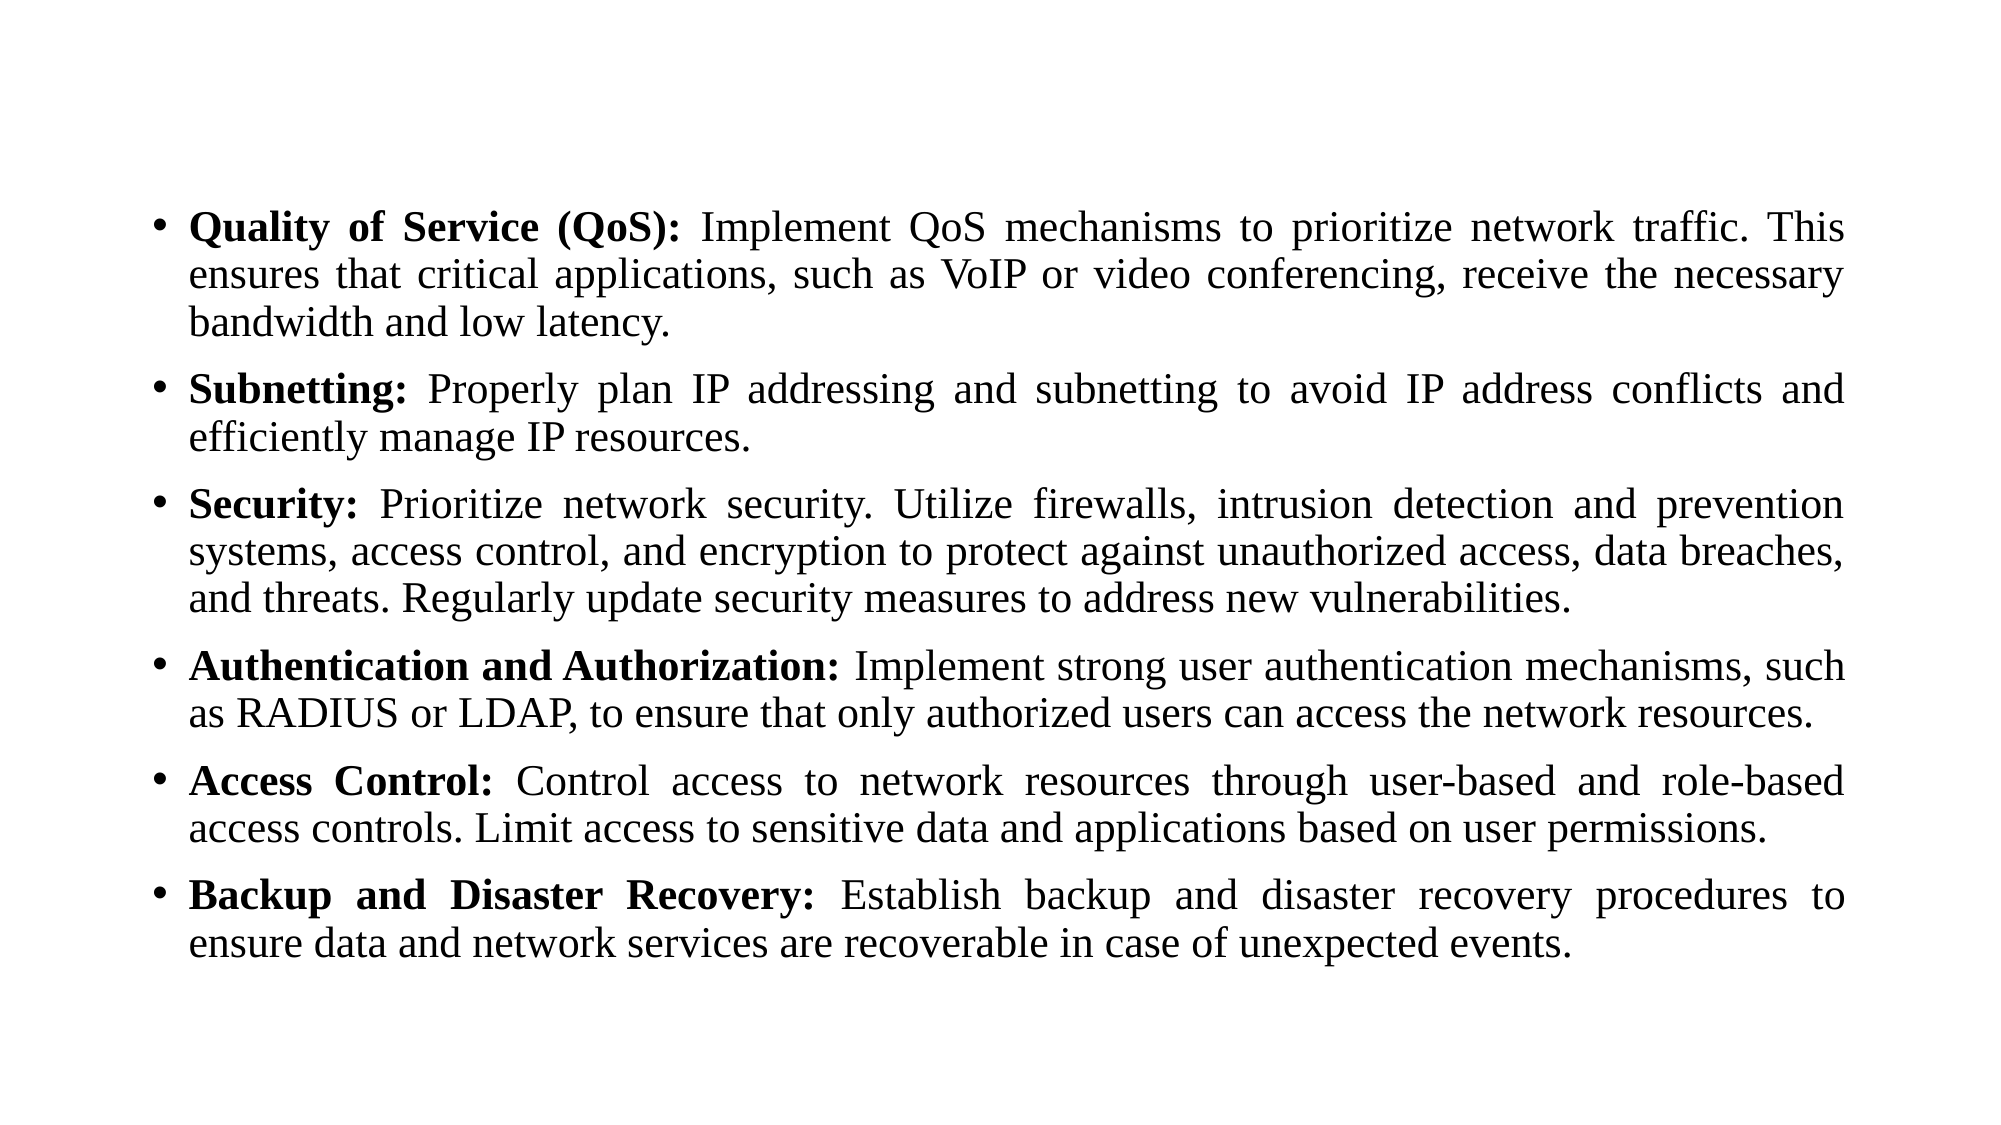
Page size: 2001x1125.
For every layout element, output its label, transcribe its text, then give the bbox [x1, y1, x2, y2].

list Quality of Service (QoS): Implement QoS mechanisms to prioritize network traffic. This ensures that critical applications, such as VoIP or video conferencing, receive the necessary bandwidth and low latency. Subnetting: Properly plan IP addressing and subnetting to avoid IP address conflicts and efficiently manage IP resources. Security: Prioritize network security. Utilize firewalls, intrusion detection and prevention systems, access control, and encryption to protect against unauthorized access, data breaches, and threats. Regularly update security measures to address new vulnerabilities. Authentication and Authorization: Implement strong user authentication mechanisms, such as RADIUS or LDAP, to ensure that only authorized users can access the network resources. Access Control: Control access to network resources through user-based and role-based access controls. Limit access to sensitive data and applications based on user permissions. Backup and Disaster Recovery: Establish backup and disaster recovery procedures to ensure data and network services are recoverable in case of unexpected events. [137, 196, 1863, 1014]
